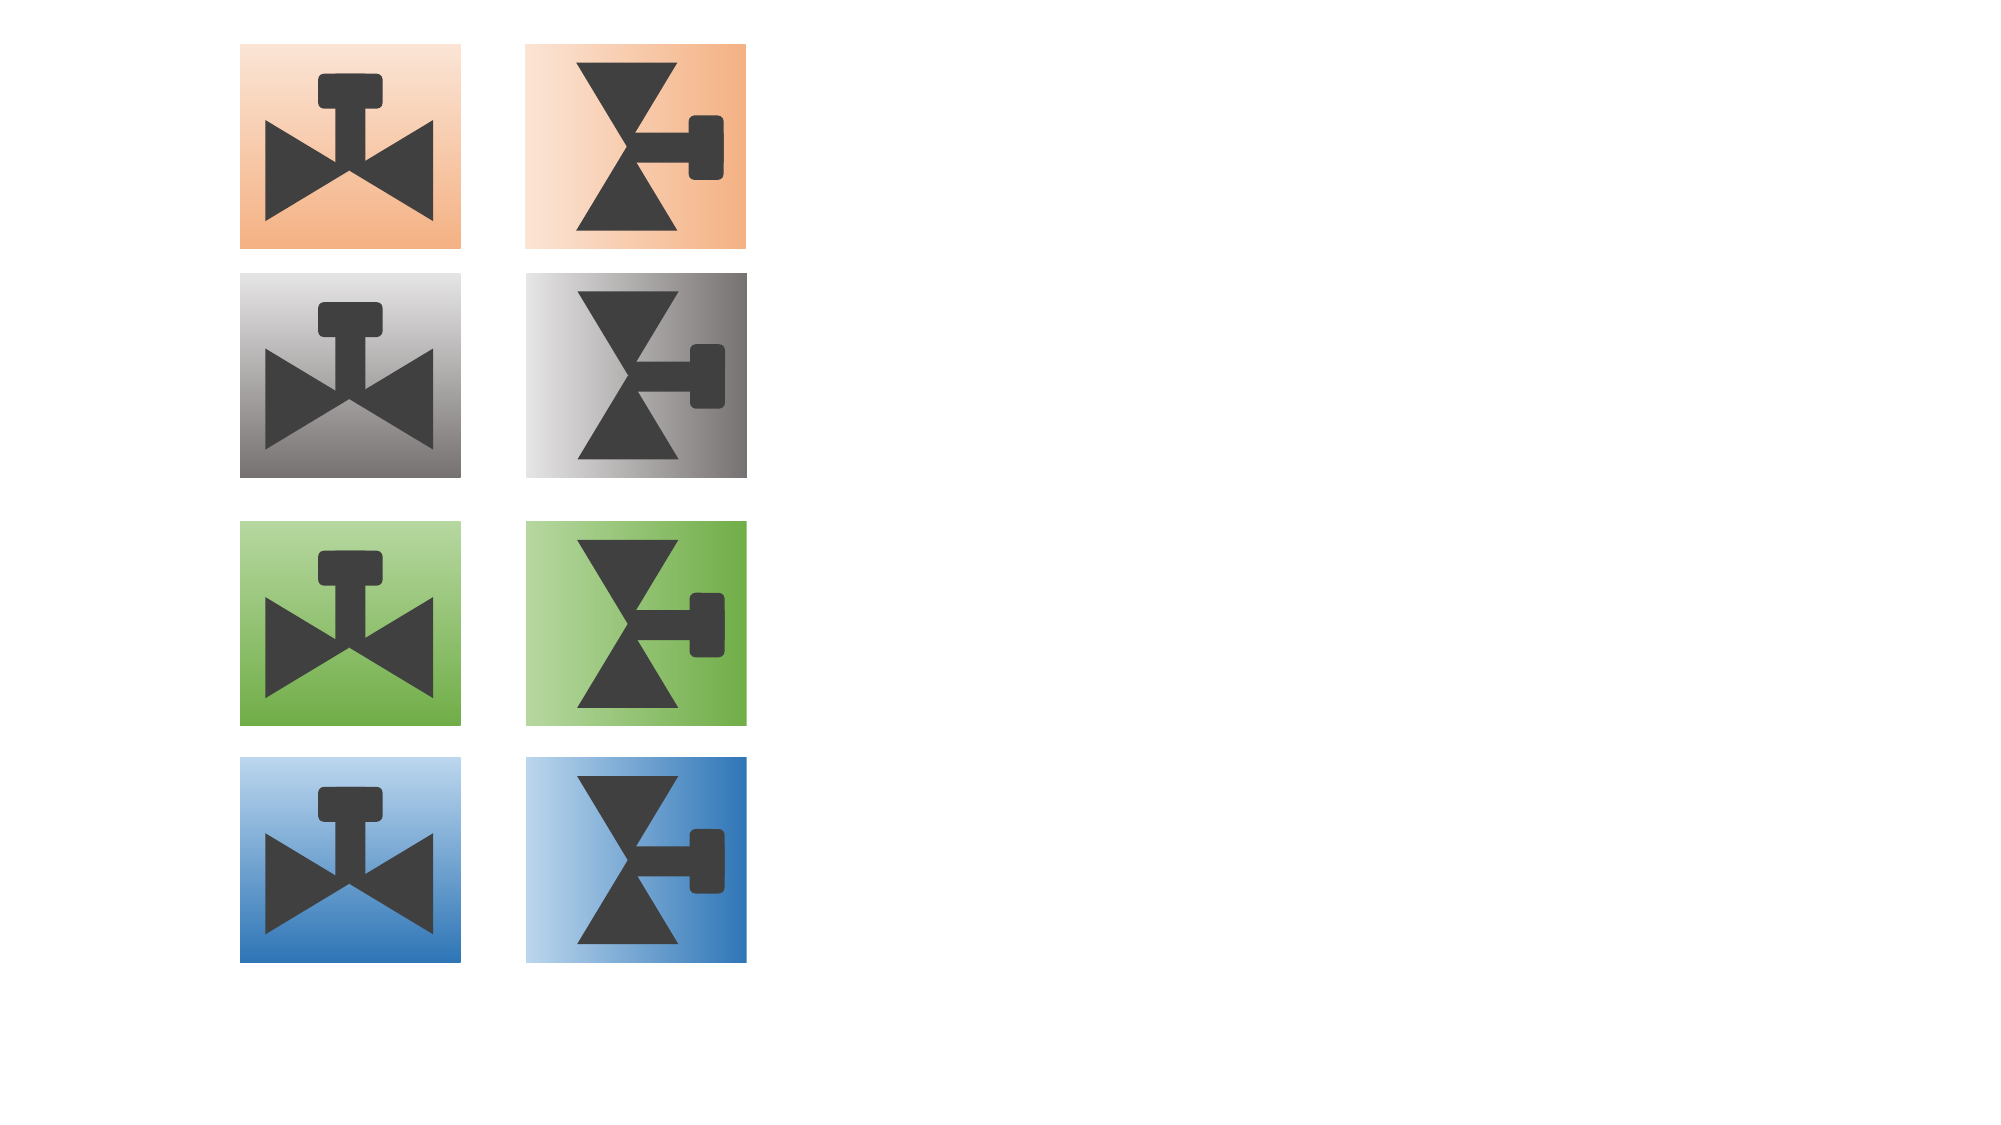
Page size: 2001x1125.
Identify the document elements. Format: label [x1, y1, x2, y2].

text_box [525, 44, 746, 249]
text_box [526, 757, 747, 963]
text_box [526, 521, 747, 726]
text_box [526, 273, 747, 478]
text_box [240, 44, 461, 250]
text_box [240, 521, 461, 726]
text_box [240, 757, 461, 963]
text_box [240, 273, 461, 478]
